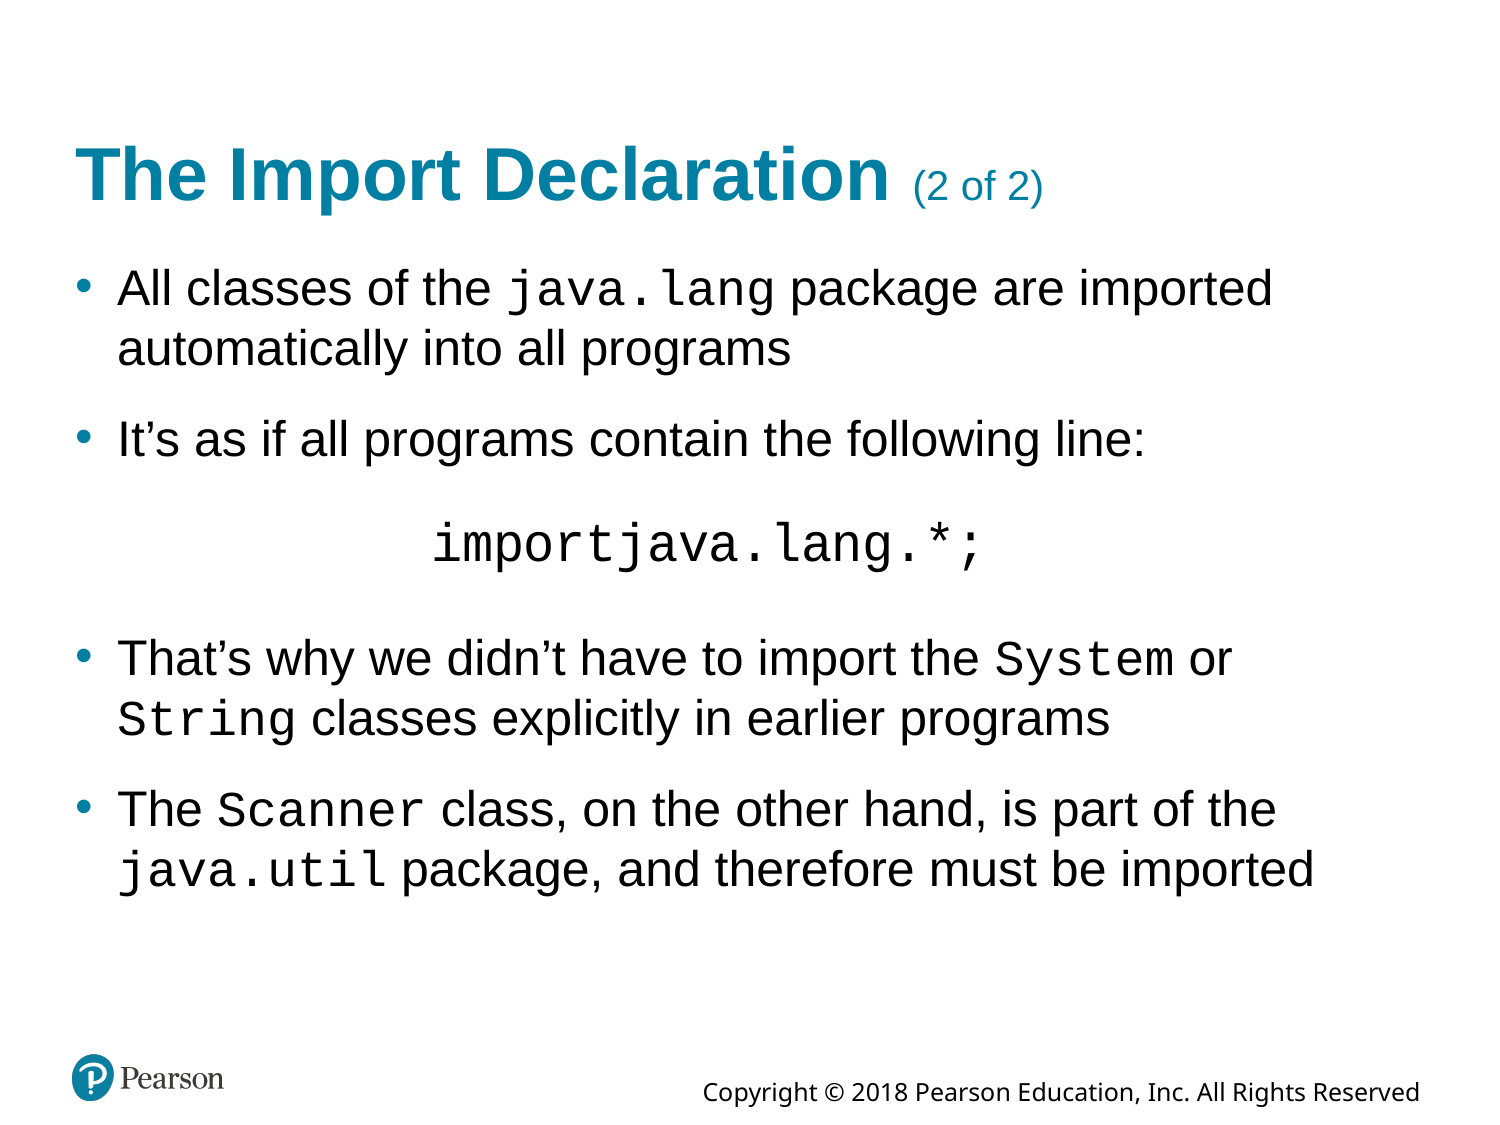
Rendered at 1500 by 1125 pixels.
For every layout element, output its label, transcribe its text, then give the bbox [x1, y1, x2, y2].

picture [432, 520, 978, 577]
picture [72, 1054, 88, 1070]
picture [98, 1054, 224, 1101]
picture [80, 1063, 106, 1088]
list All classes of the java.lang package are imported automatically into all programs It’s as if all programs contain the following line: [75, 255, 1425, 475]
picture [72, 1087, 83, 1101]
title The Import Declaration (2 of 2) [75, 35, 1425, 216]
list That’s why we didn’t have to import the System or String classes explicitly in earlier programs The Scanner class, on the other hand, is part of the java.util package, and therefore must be imported [75, 625, 1425, 920]
